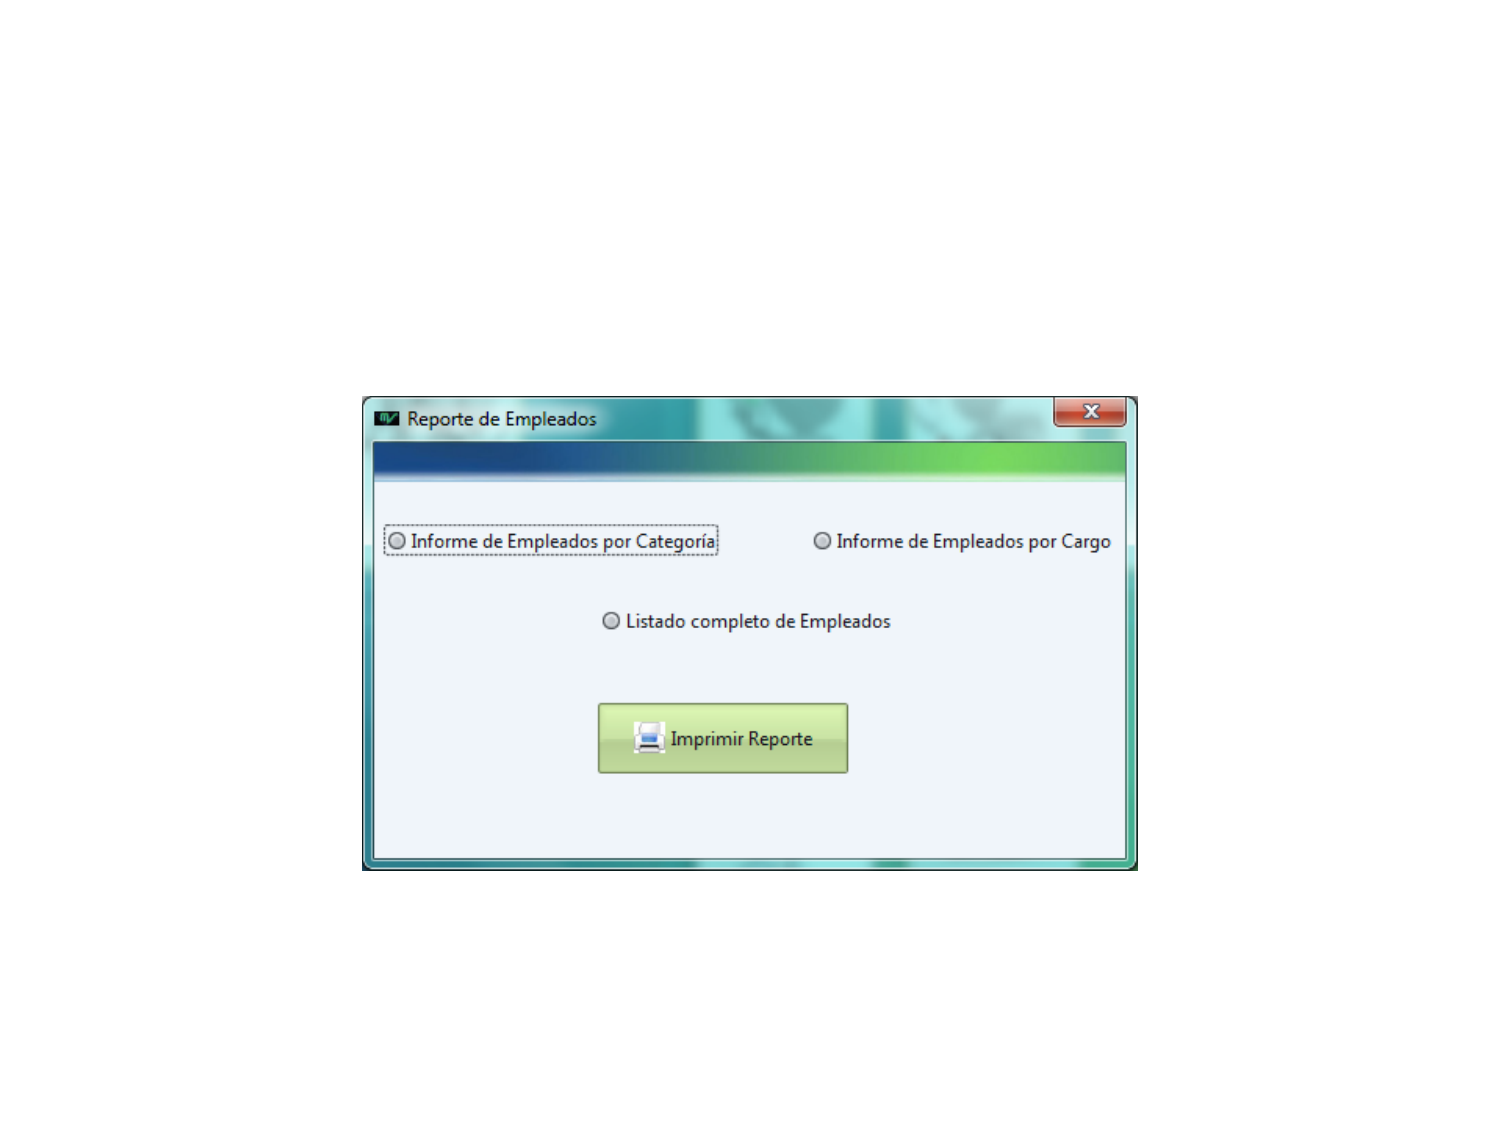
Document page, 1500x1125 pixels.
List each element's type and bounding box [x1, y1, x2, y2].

list [362, 396, 1138, 871]
